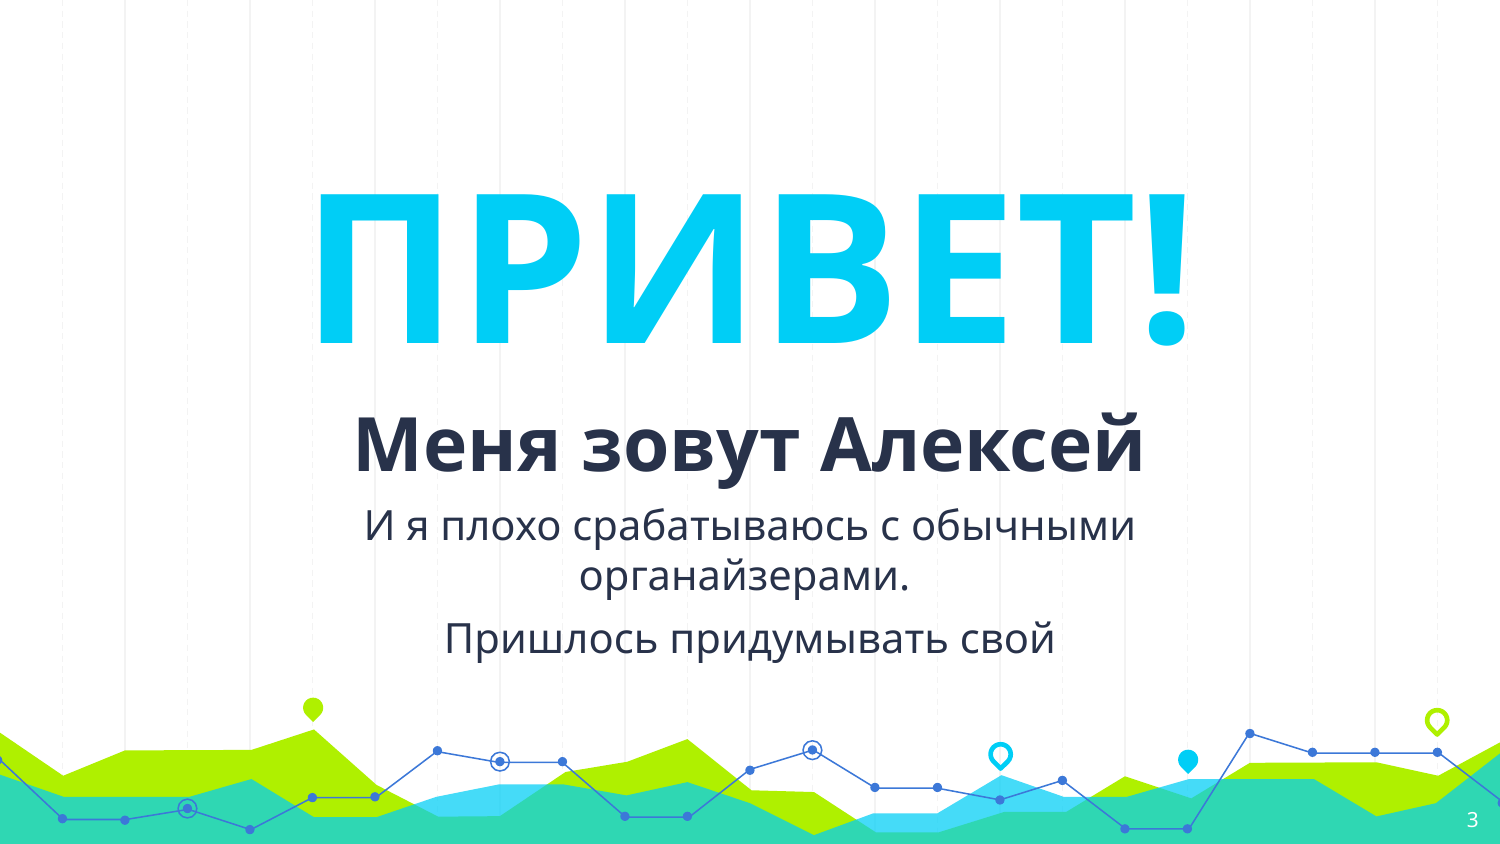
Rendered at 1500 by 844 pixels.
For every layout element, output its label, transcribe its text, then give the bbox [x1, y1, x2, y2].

slide_number 3 [1403, 791, 1494, 844]
subtitle Меня зовут Алексей И я плохо срабатываюсь с обычными органайзерами. Пришлось придумывать свой [209, 381, 1291, 658]
title ПРИВЕТ! [209, 209, 1291, 381]
